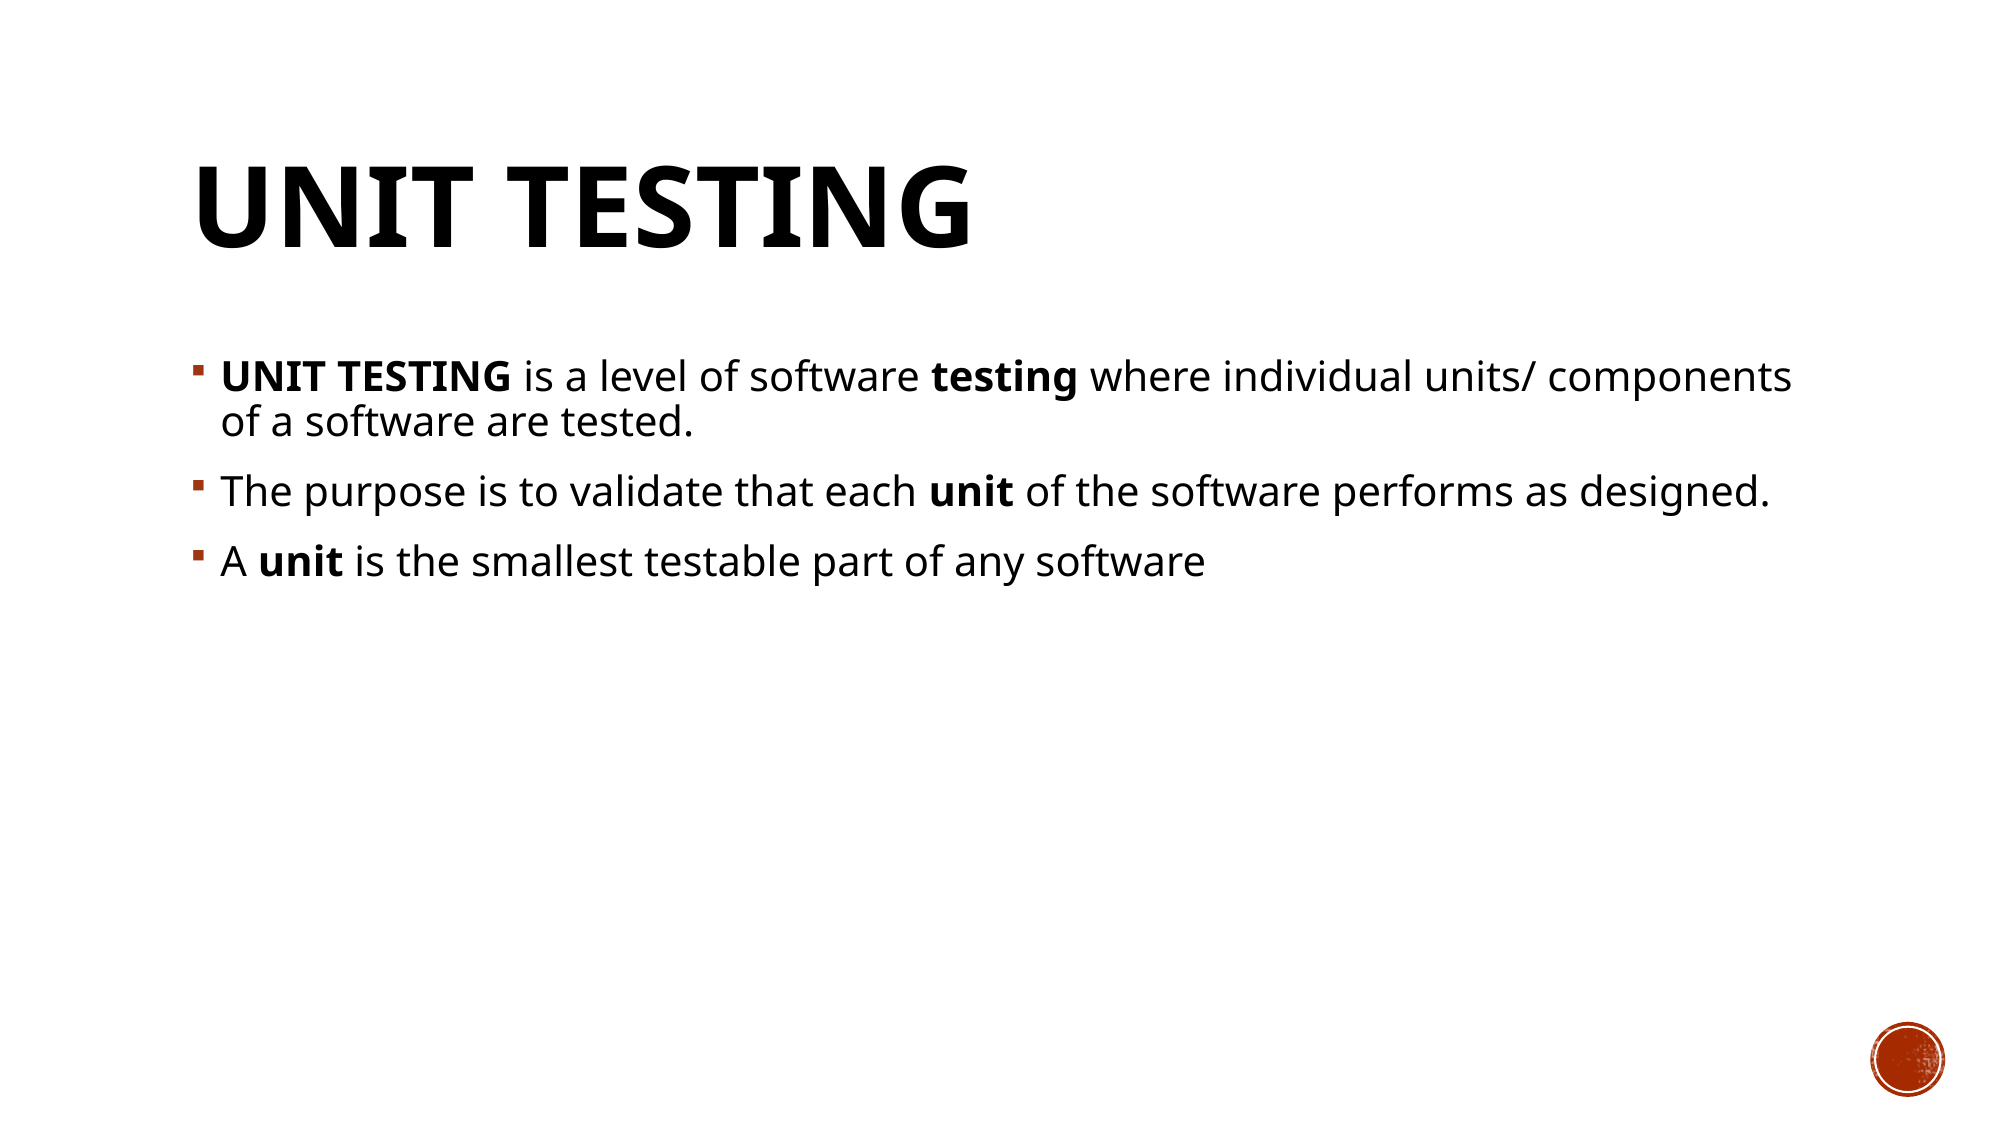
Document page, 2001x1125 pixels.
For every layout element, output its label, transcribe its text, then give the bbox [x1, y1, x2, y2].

title UNIT TESTING [175, 79, 1826, 344]
list UNIT TESTING is a level of software testing where individual units/ components of a software are tested. The purpose is to validate that each unit of the software performs as designed. A unit is the smallest testable part of any software [175, 348, 1826, 1013]
